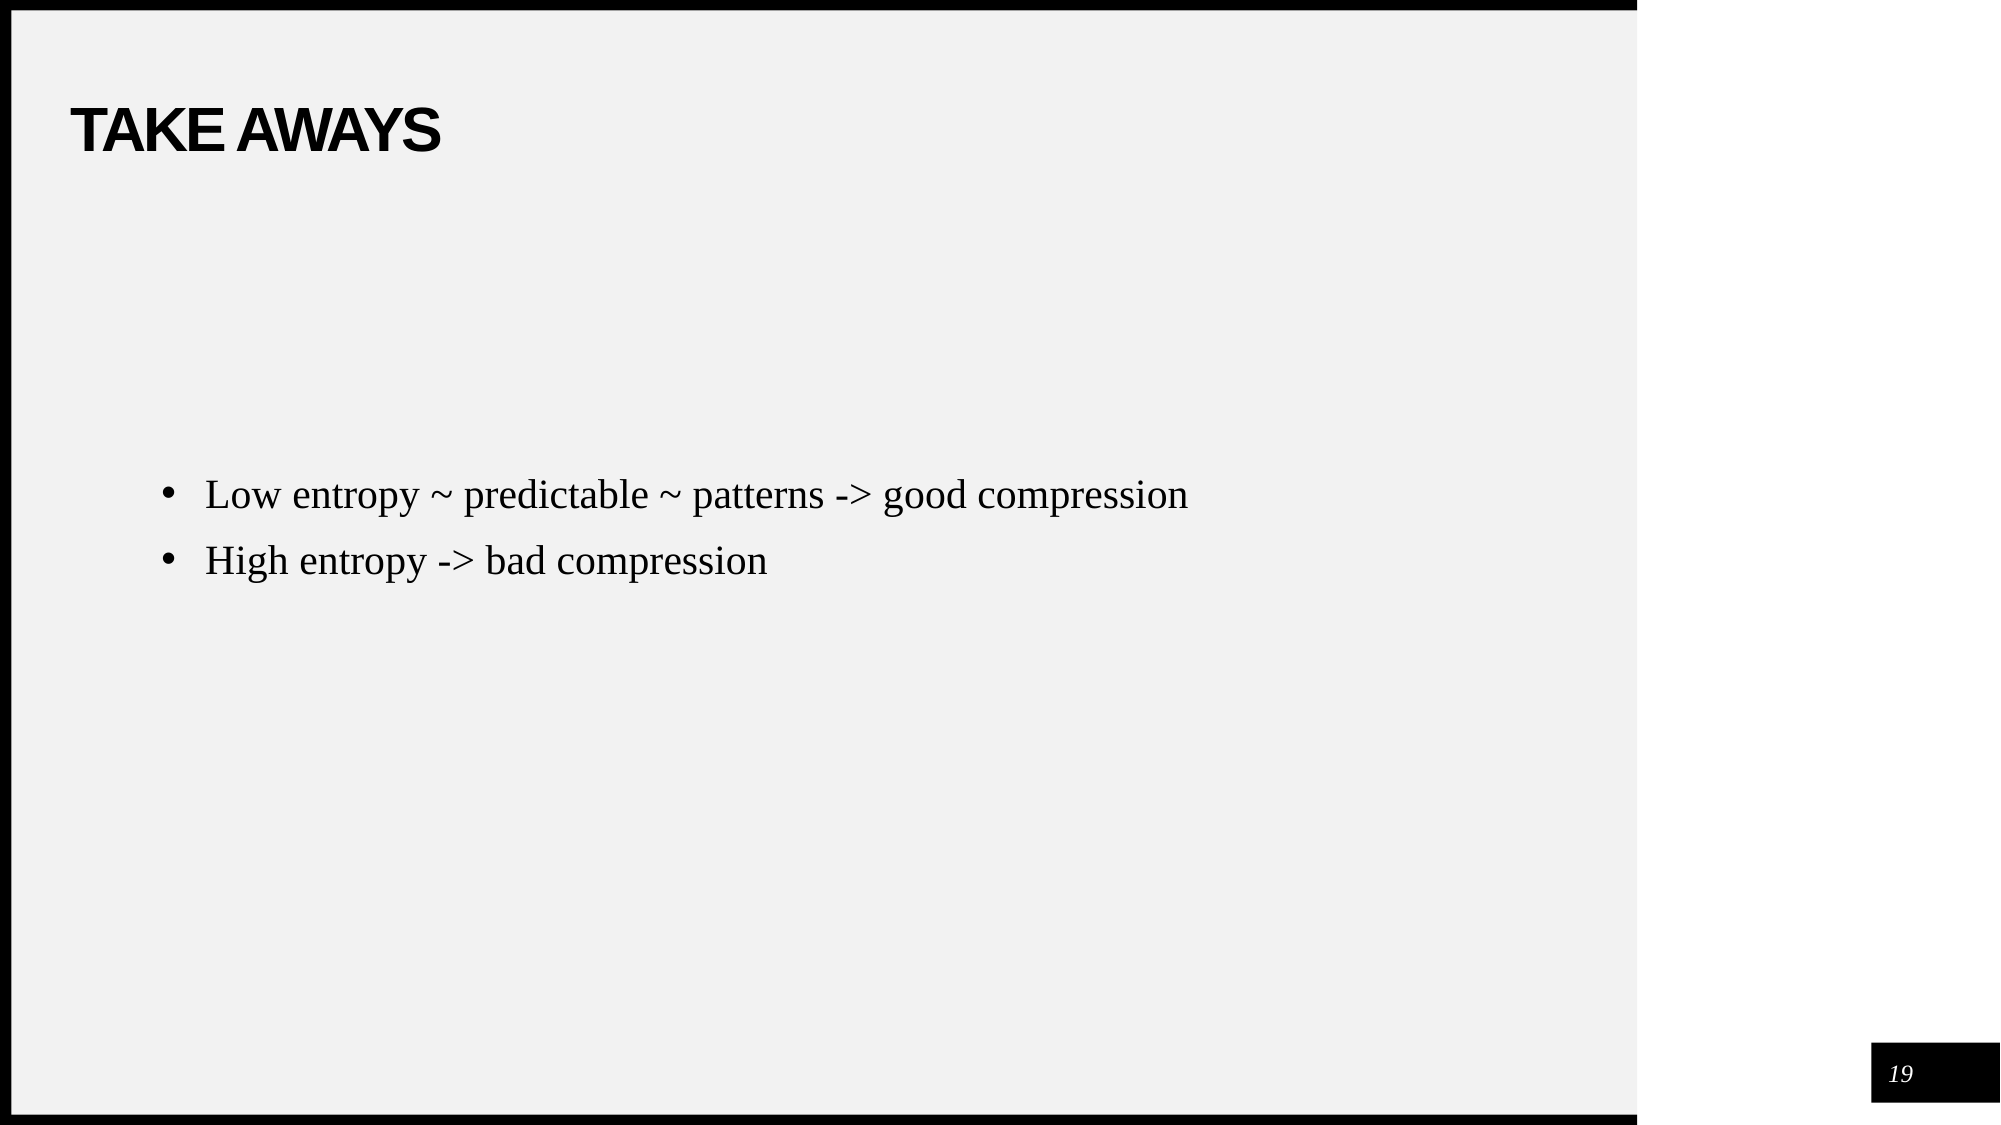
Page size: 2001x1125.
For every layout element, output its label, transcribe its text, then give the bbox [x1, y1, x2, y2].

title Take aways [70, 70, 1580, 192]
slide_number 19 [1877, 1050, 1924, 1096]
text_box Low entropy ~ predictable ~ patterns -> good compression High entropy -> bad compression [161, 472, 1490, 653]
